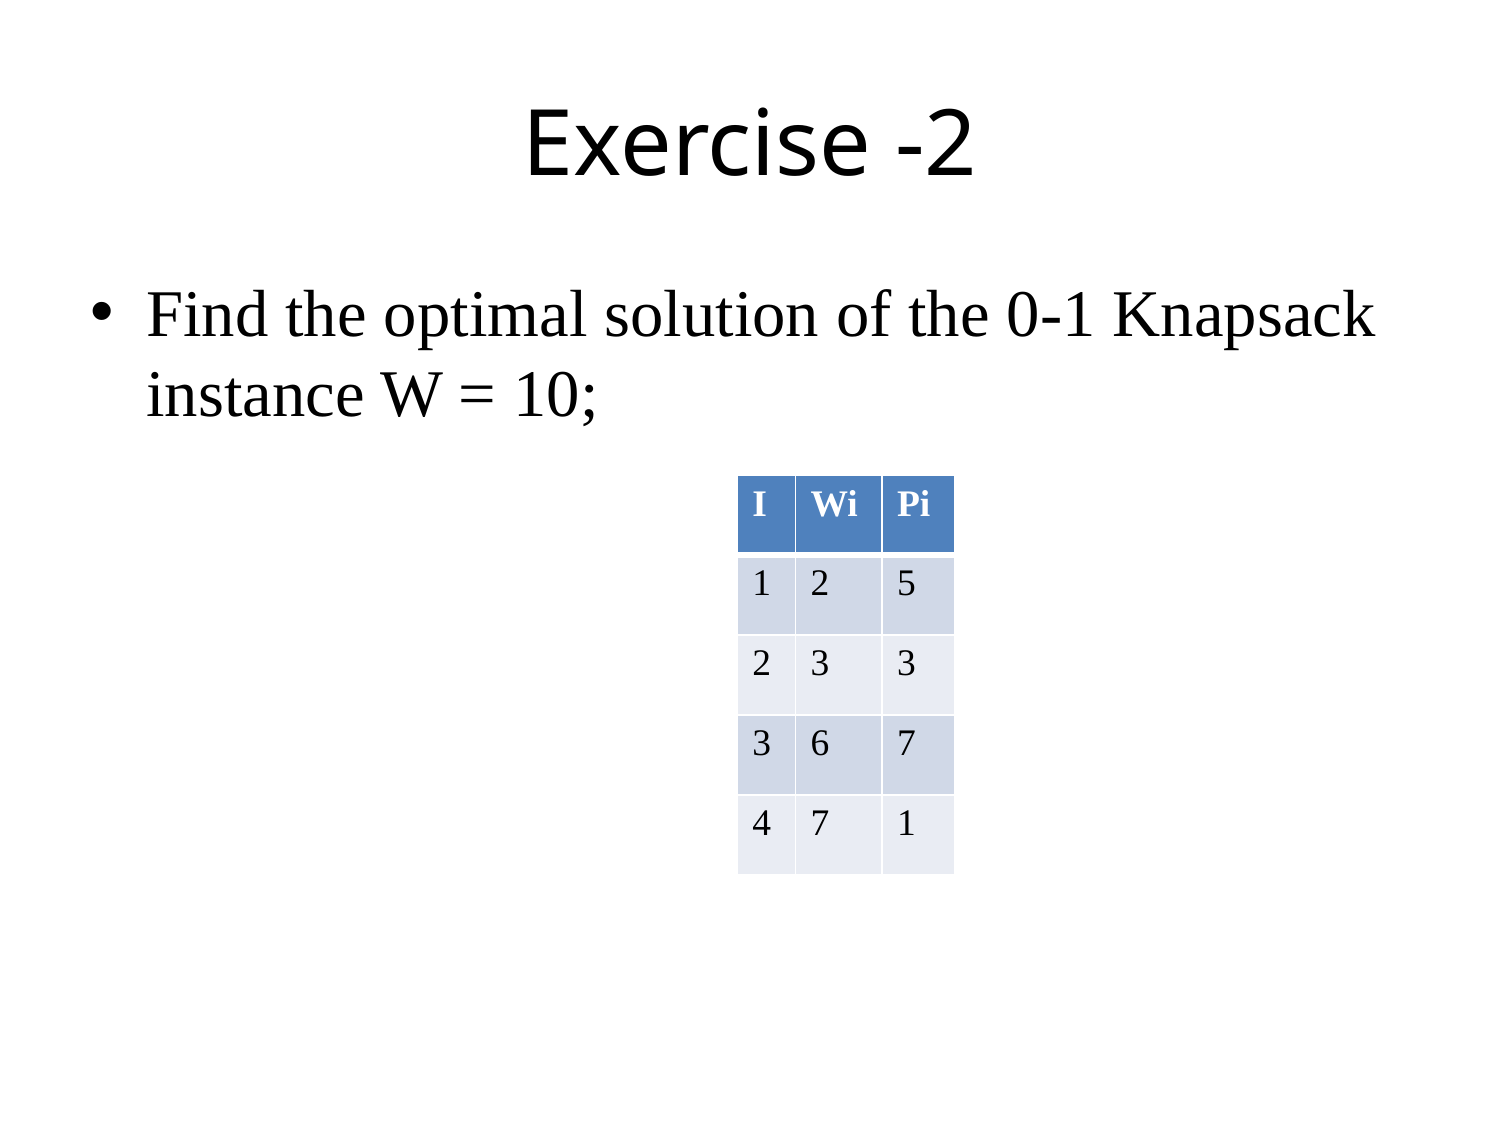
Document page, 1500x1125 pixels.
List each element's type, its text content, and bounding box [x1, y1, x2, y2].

title Exercise -2 [75, 45, 1425, 233]
table_cell 7 [796, 796, 881, 874]
table_header I [738, 476, 795, 552]
table_header Wi [796, 476, 881, 552]
table_cell 3 [738, 716, 795, 794]
table_cell 7 [883, 716, 954, 794]
table_cell 3 [883, 636, 954, 714]
table_cell 1 [738, 558, 795, 634]
table_cell 5 [883, 558, 954, 634]
table_cell 4 [738, 796, 795, 874]
table_header Pi [883, 476, 954, 552]
table_cell 2 [738, 636, 795, 714]
table_cell 2 [796, 558, 881, 634]
table_cell 1 [883, 796, 954, 874]
list Find the optimal solution of the 0-1 Knapsack instance W = 10; [75, 262, 1425, 1050]
table_cell 3 [796, 636, 881, 714]
table_cell 6 [796, 716, 881, 794]
